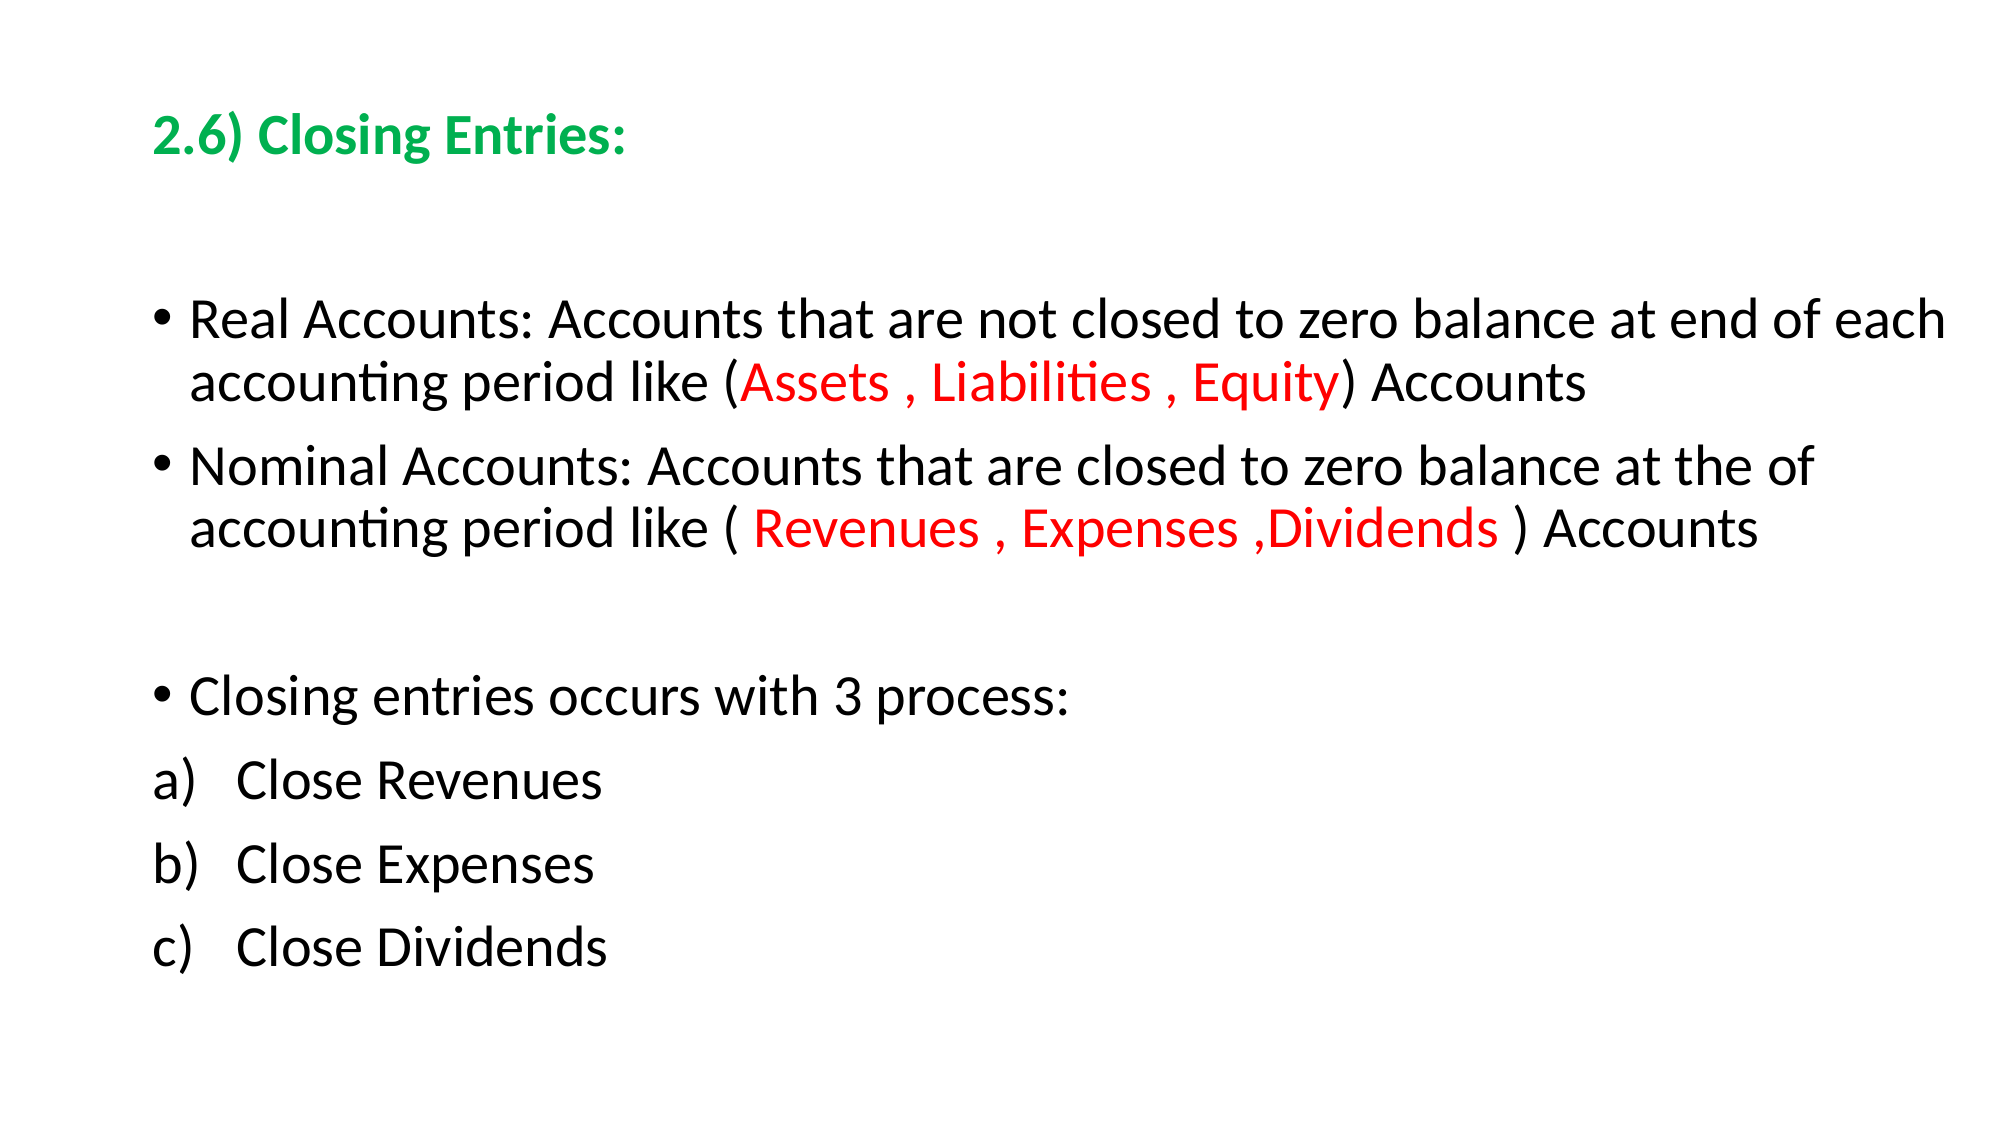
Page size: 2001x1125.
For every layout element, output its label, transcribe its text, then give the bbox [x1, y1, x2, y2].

title 2.6) Closing Entries: [137, 27, 1863, 245]
list Real Accounts: Accounts that are not closed to zero balance at end of each accounting period like (Assets , Liabilities , Equity) Accounts Nominal Accounts: Accounts that are closed to zero balance at the of accounting period like ( Revenues , Expenses ,Dividends ) Accounts Closing entries occurs with 3 process: Close Revenues Close Expenses Close Dividends [137, 280, 1981, 1098]
